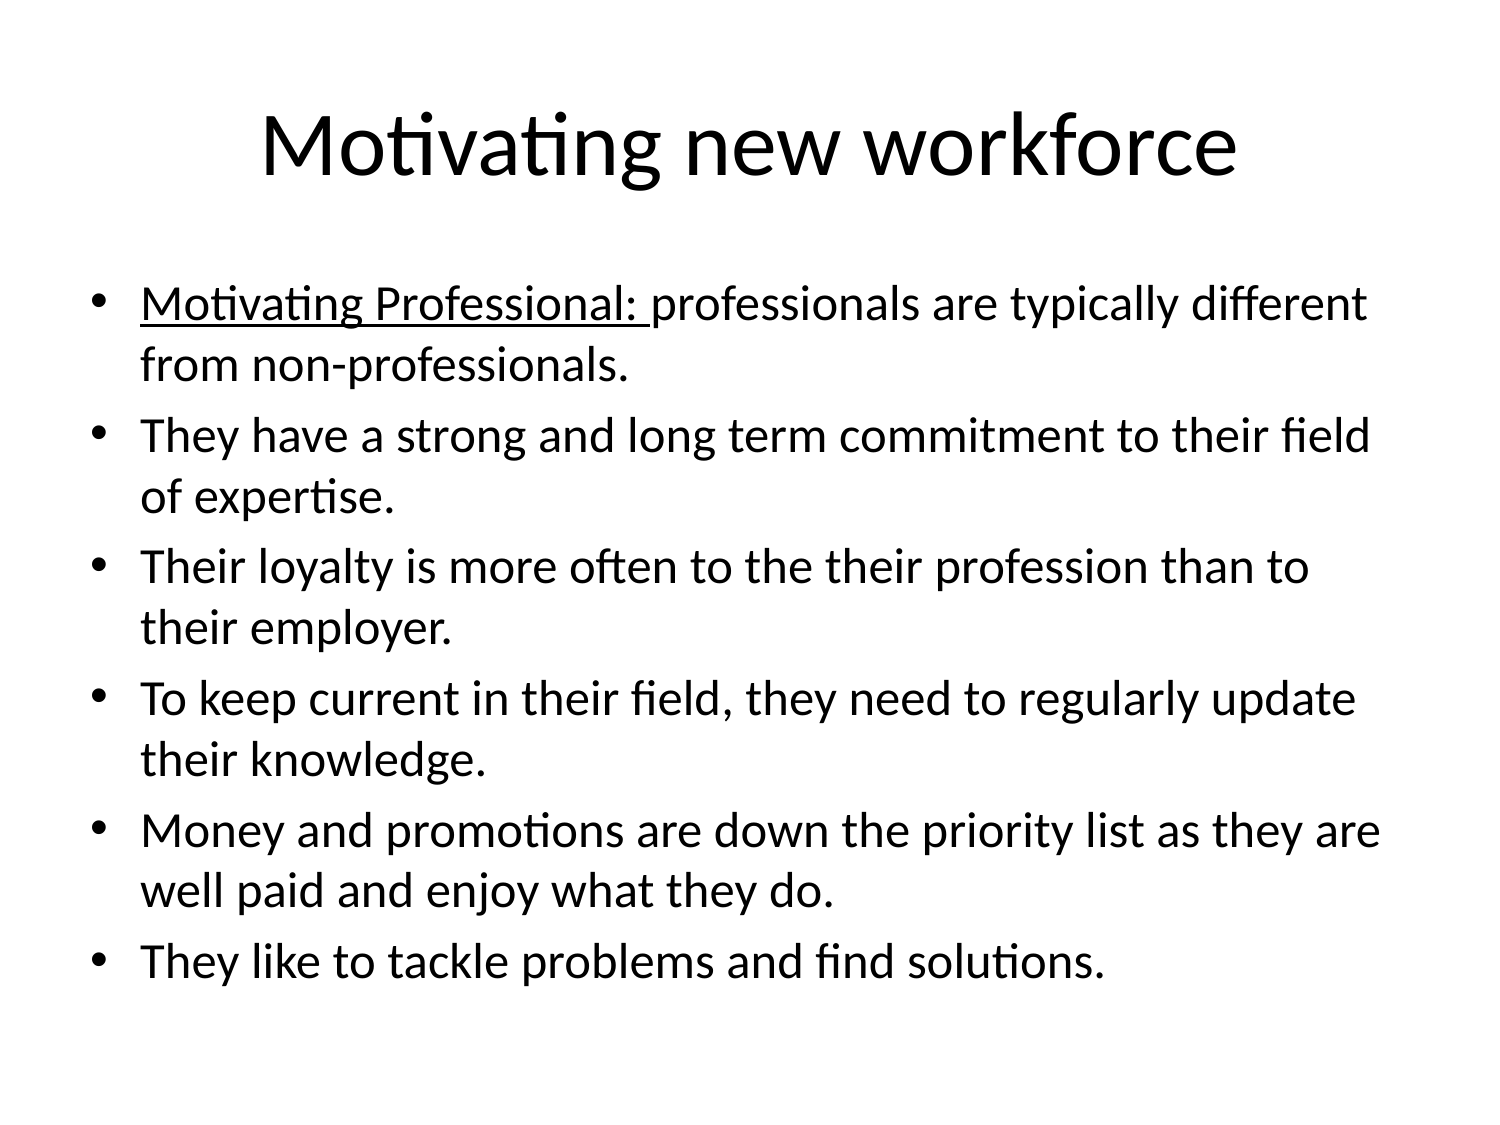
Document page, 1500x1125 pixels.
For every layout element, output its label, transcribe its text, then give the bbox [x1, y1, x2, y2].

list Motivating Professional: professionals are typically different from non-professionals. They have a strong and long term commitment to their field of expertise. Their loyalty is more often to the their profession than to their employer. To keep current in their field, they need to regularly update their knowledge. Money and promotions are down the priority list as they are well paid and enjoy what they do. They like to tackle problems and find solutions. [75, 262, 1425, 1005]
title Motivating new workforce [75, 45, 1425, 233]
